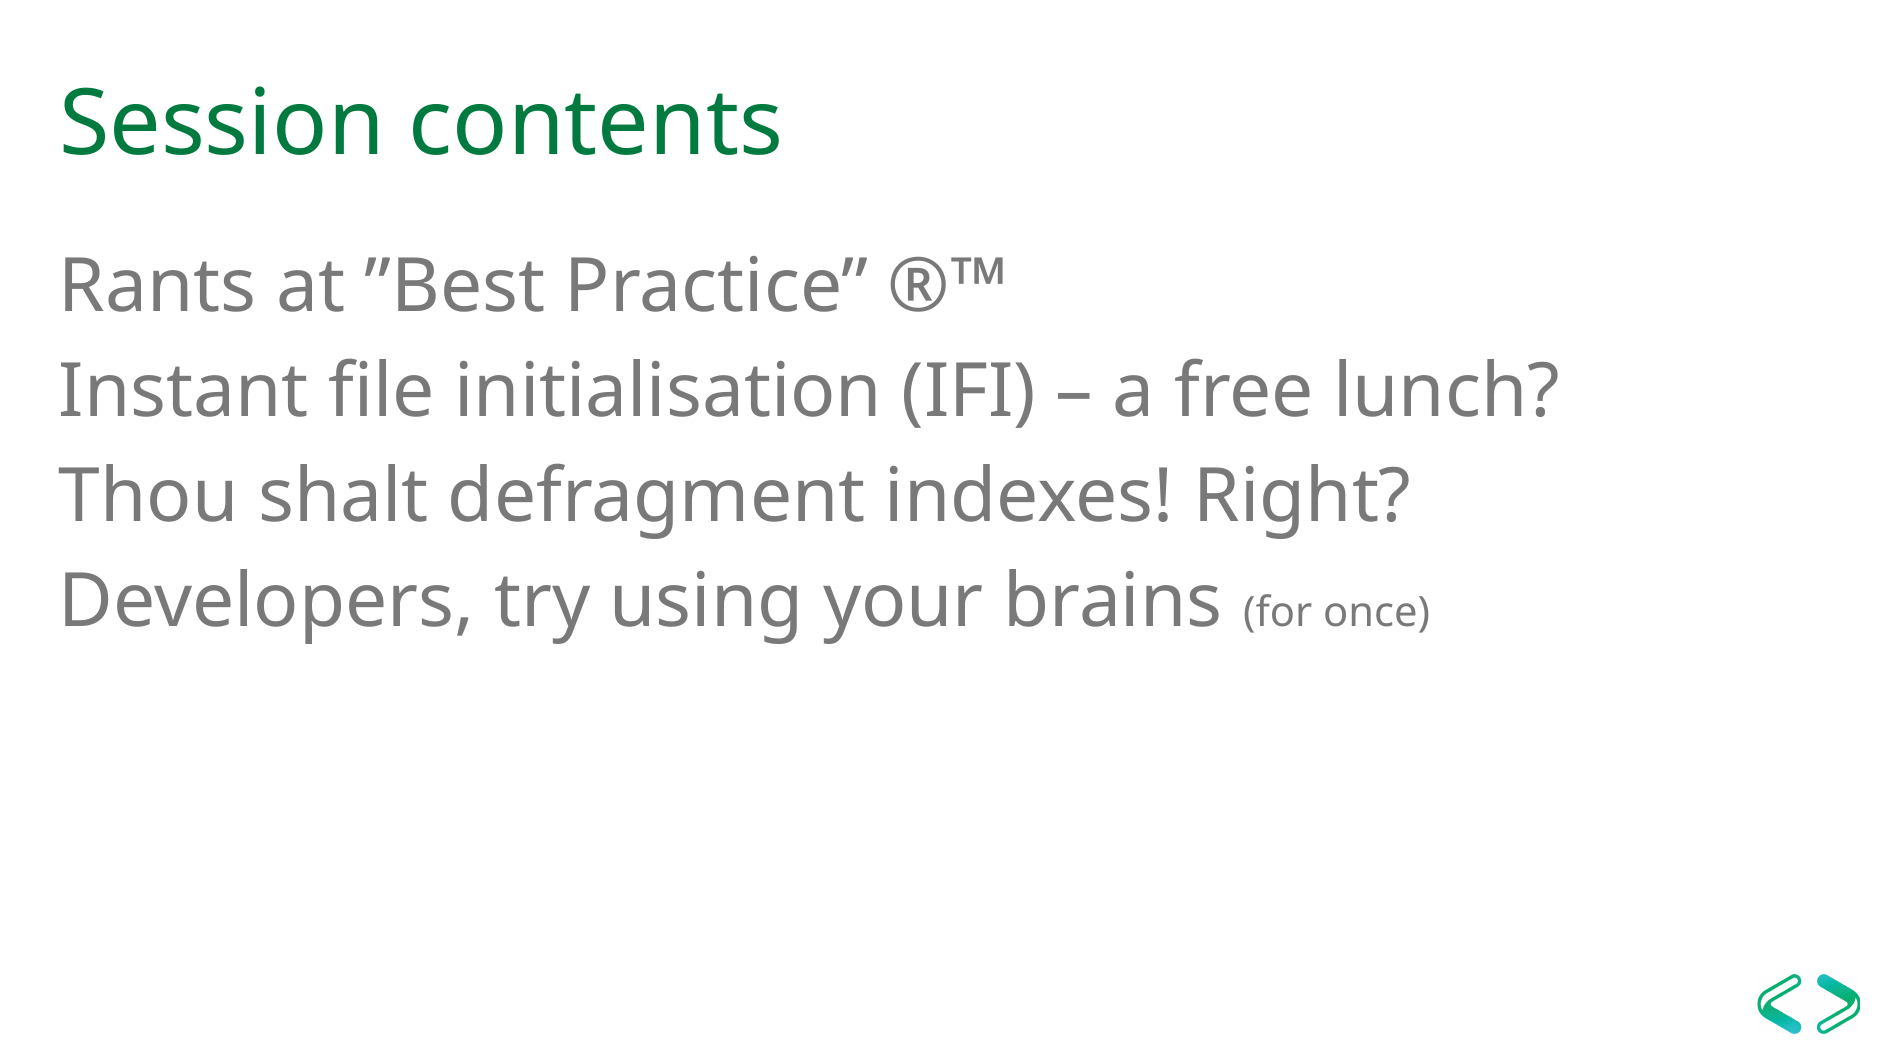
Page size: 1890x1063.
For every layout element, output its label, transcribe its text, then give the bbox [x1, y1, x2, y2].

title Session contents [59, 59, 1831, 178]
list Rants at ”Best Practice” ®™ Instant file initialisation (IFI) – a free lunch? Thou shalt defragment indexes! Right? Developers, try using your brains (for once) [59, 236, 1831, 1004]
